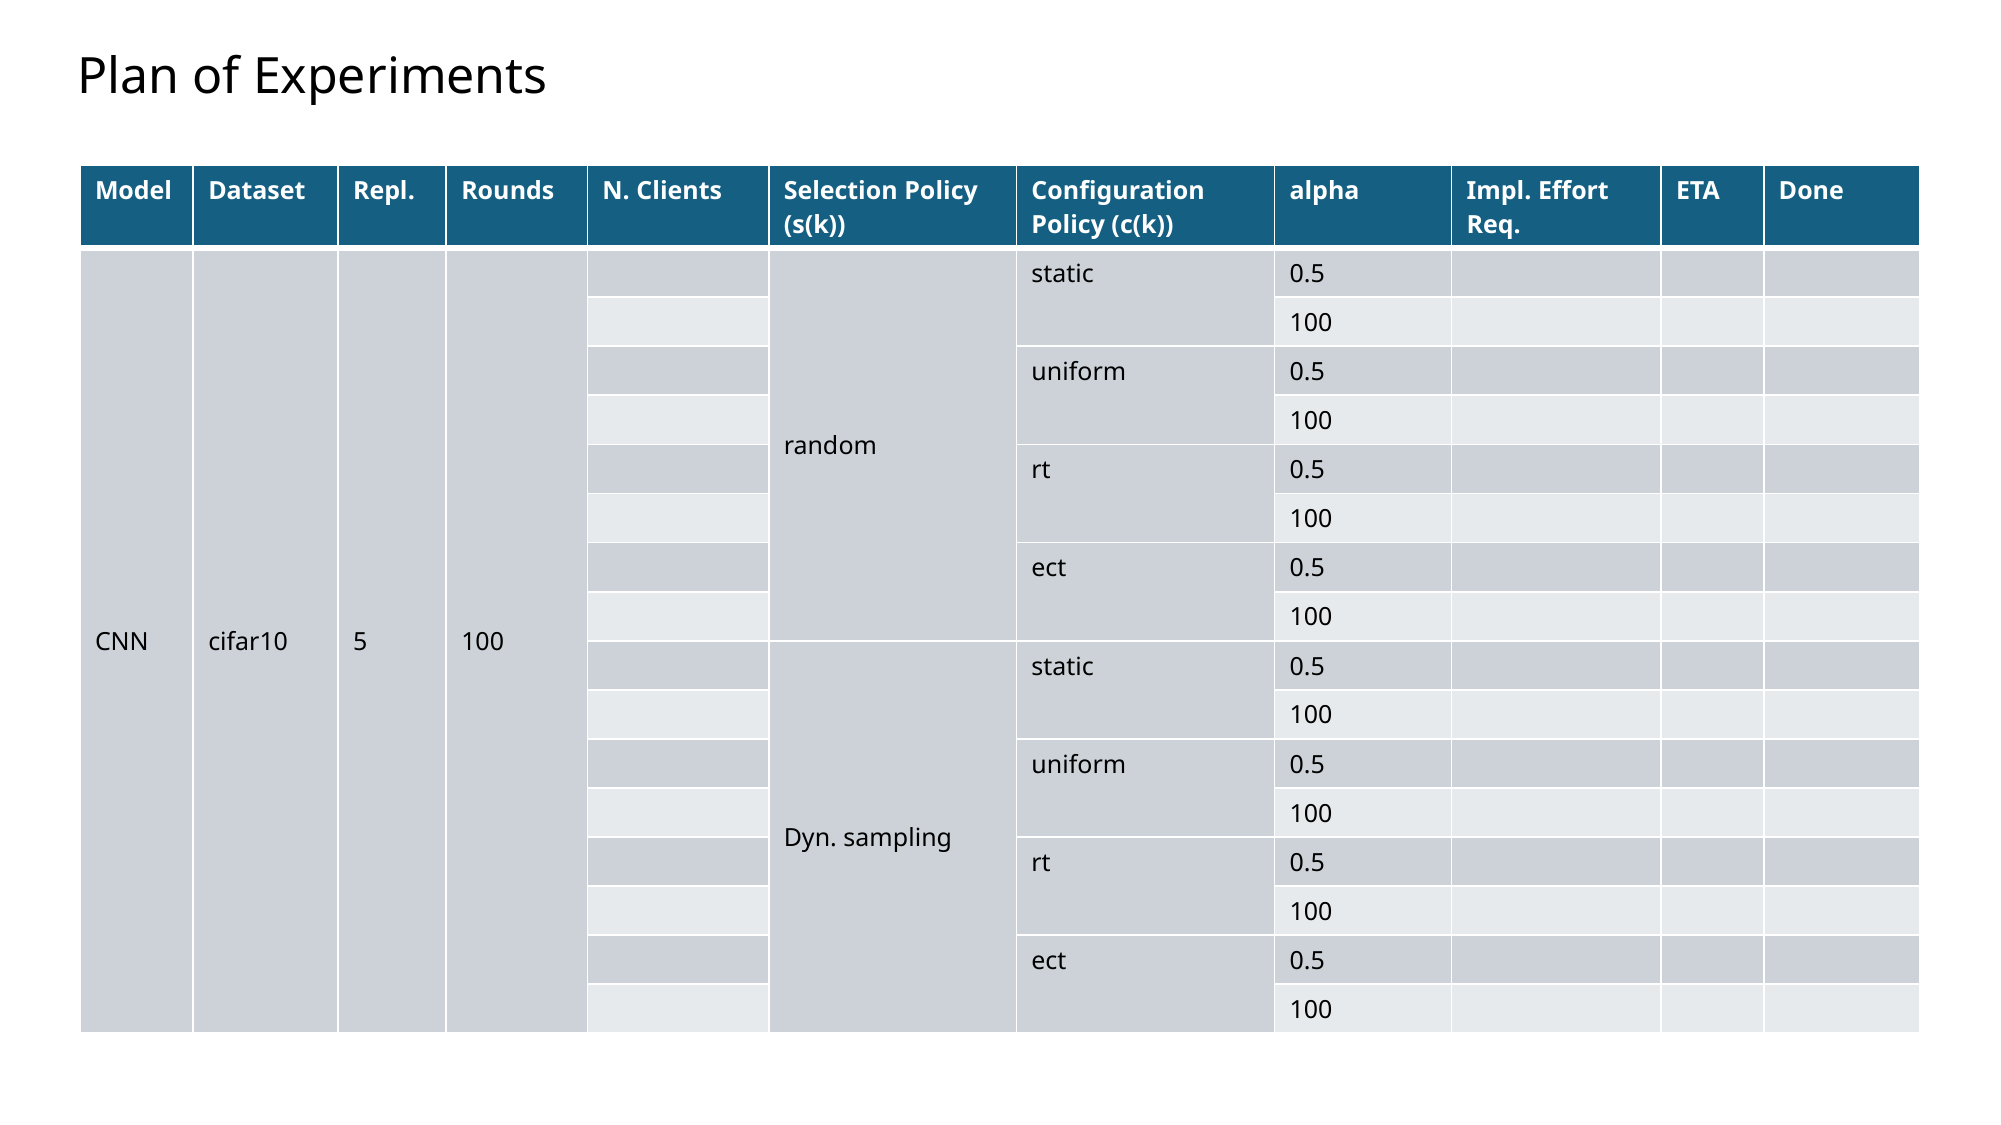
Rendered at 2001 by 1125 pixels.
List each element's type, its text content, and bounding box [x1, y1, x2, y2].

table_cell 0.5 [1275, 543, 1451, 591]
table_cell [588, 251, 768, 296]
table_cell static [1017, 642, 1274, 738]
table_cell [1662, 985, 1763, 1032]
table_cell [1662, 347, 1763, 394]
table_cell ect [1017, 543, 1274, 640]
table_cell [1452, 396, 1660, 444]
table_cell [1765, 691, 1919, 738]
table_cell [1662, 298, 1763, 345]
table_cell [1452, 789, 1660, 836]
table_cell [1452, 494, 1660, 542]
table_cell [1765, 347, 1919, 394]
table_cell random [770, 251, 1016, 640]
table_cell 100 [1275, 298, 1451, 345]
table_cell static [1017, 251, 1274, 345]
table_cell [1452, 251, 1660, 296]
table_header Done [1765, 166, 1919, 245]
table_cell 0.5 [1275, 251, 1451, 296]
table_cell [1452, 642, 1660, 689]
table_cell [1662, 691, 1763, 738]
table_cell [1662, 543, 1763, 591]
table_cell [1662, 887, 1763, 934]
table_header Selection Policy (s(k)) [770, 166, 1016, 245]
table_cell uniform [1017, 347, 1274, 444]
table_cell 0.5 [1275, 936, 1451, 983]
table_cell 100 [1275, 985, 1451, 1032]
table_cell [1765, 445, 1919, 493]
table_cell [1662, 494, 1763, 542]
table_cell [1662, 396, 1763, 444]
table_cell rt [1017, 445, 1274, 542]
table_header ETA [1662, 166, 1763, 245]
table_header Repl. [339, 166, 445, 245]
table_cell [588, 985, 768, 1032]
table_cell [1765, 936, 1919, 983]
table_cell ect [1017, 936, 1274, 1032]
table_cell CNN [81, 251, 192, 1032]
table_cell [1662, 642, 1763, 689]
table_cell [1662, 936, 1763, 983]
table_cell [1765, 251, 1919, 296]
table_cell 100 [1275, 789, 1451, 836]
table_cell [1765, 396, 1919, 444]
table_cell uniform [1017, 740, 1274, 836]
table_cell [1452, 936, 1660, 983]
table_cell [1452, 985, 1660, 1032]
table_cell 100 [1275, 494, 1451, 542]
table_cell [1765, 789, 1919, 836]
table_cell 0.5 [1275, 347, 1451, 394]
table_cell [1765, 838, 1919, 885]
table_cell 100 [1275, 593, 1451, 640]
table_cell [588, 593, 768, 640]
table_cell [588, 642, 768, 689]
table_cell [1765, 887, 1919, 934]
table_cell 0.5 [1275, 445, 1451, 493]
table_cell [588, 740, 768, 787]
table_cell 100 [447, 251, 587, 1032]
table_cell [588, 445, 768, 493]
table_cell [588, 543, 768, 591]
table_cell [1765, 543, 1919, 591]
text_box Plan of Experiments [62, 36, 742, 112]
table_cell [1662, 789, 1763, 836]
table_header alpha [1275, 166, 1451, 245]
table_cell [1452, 347, 1660, 394]
table_cell [1662, 251, 1763, 296]
table_cell [588, 936, 768, 983]
table_cell [1662, 445, 1763, 493]
table_header Rounds [447, 166, 587, 245]
table_cell [1452, 543, 1660, 591]
table_cell [588, 396, 768, 444]
table_header Configuration Policy (c(k)) [1017, 166, 1274, 245]
table_cell 100 [1275, 887, 1451, 934]
table_cell [588, 494, 768, 542]
table_cell [1765, 740, 1919, 787]
table_cell 0.5 [1275, 740, 1451, 787]
table_cell 5 [339, 251, 445, 1032]
table_cell [1452, 593, 1660, 640]
table_cell [588, 691, 768, 738]
table_cell [1452, 691, 1660, 738]
table_cell [1765, 593, 1919, 640]
table_header Model [81, 166, 192, 245]
table_cell rt [1017, 838, 1274, 934]
table_cell [1662, 740, 1763, 787]
table_cell [1452, 298, 1660, 345]
table_header Dataset [194, 166, 337, 245]
table_cell cifar10 [194, 251, 337, 1032]
table_cell [588, 838, 768, 885]
table_header Impl. Effort Req. [1452, 166, 1660, 245]
table_cell [1765, 642, 1919, 689]
table_cell [1452, 887, 1660, 934]
table_cell 100 [1275, 691, 1451, 738]
table_cell 0.5 [1275, 642, 1451, 689]
table_cell 100 [1275, 396, 1451, 444]
table_cell [588, 347, 768, 394]
table_cell Dyn. sampling [770, 642, 1016, 1032]
table_cell [1662, 593, 1763, 640]
table_cell [1765, 298, 1919, 345]
table_cell [1765, 985, 1919, 1032]
table_cell [1452, 445, 1660, 493]
table_cell [588, 298, 768, 345]
table_header N. Clients [588, 166, 768, 245]
table_cell [1452, 838, 1660, 885]
table_cell [588, 789, 768, 836]
table_cell [1452, 740, 1660, 787]
table_cell [588, 887, 768, 934]
table_cell [1765, 494, 1919, 542]
table_cell [1662, 838, 1763, 885]
table_cell 0.5 [1275, 838, 1451, 885]
